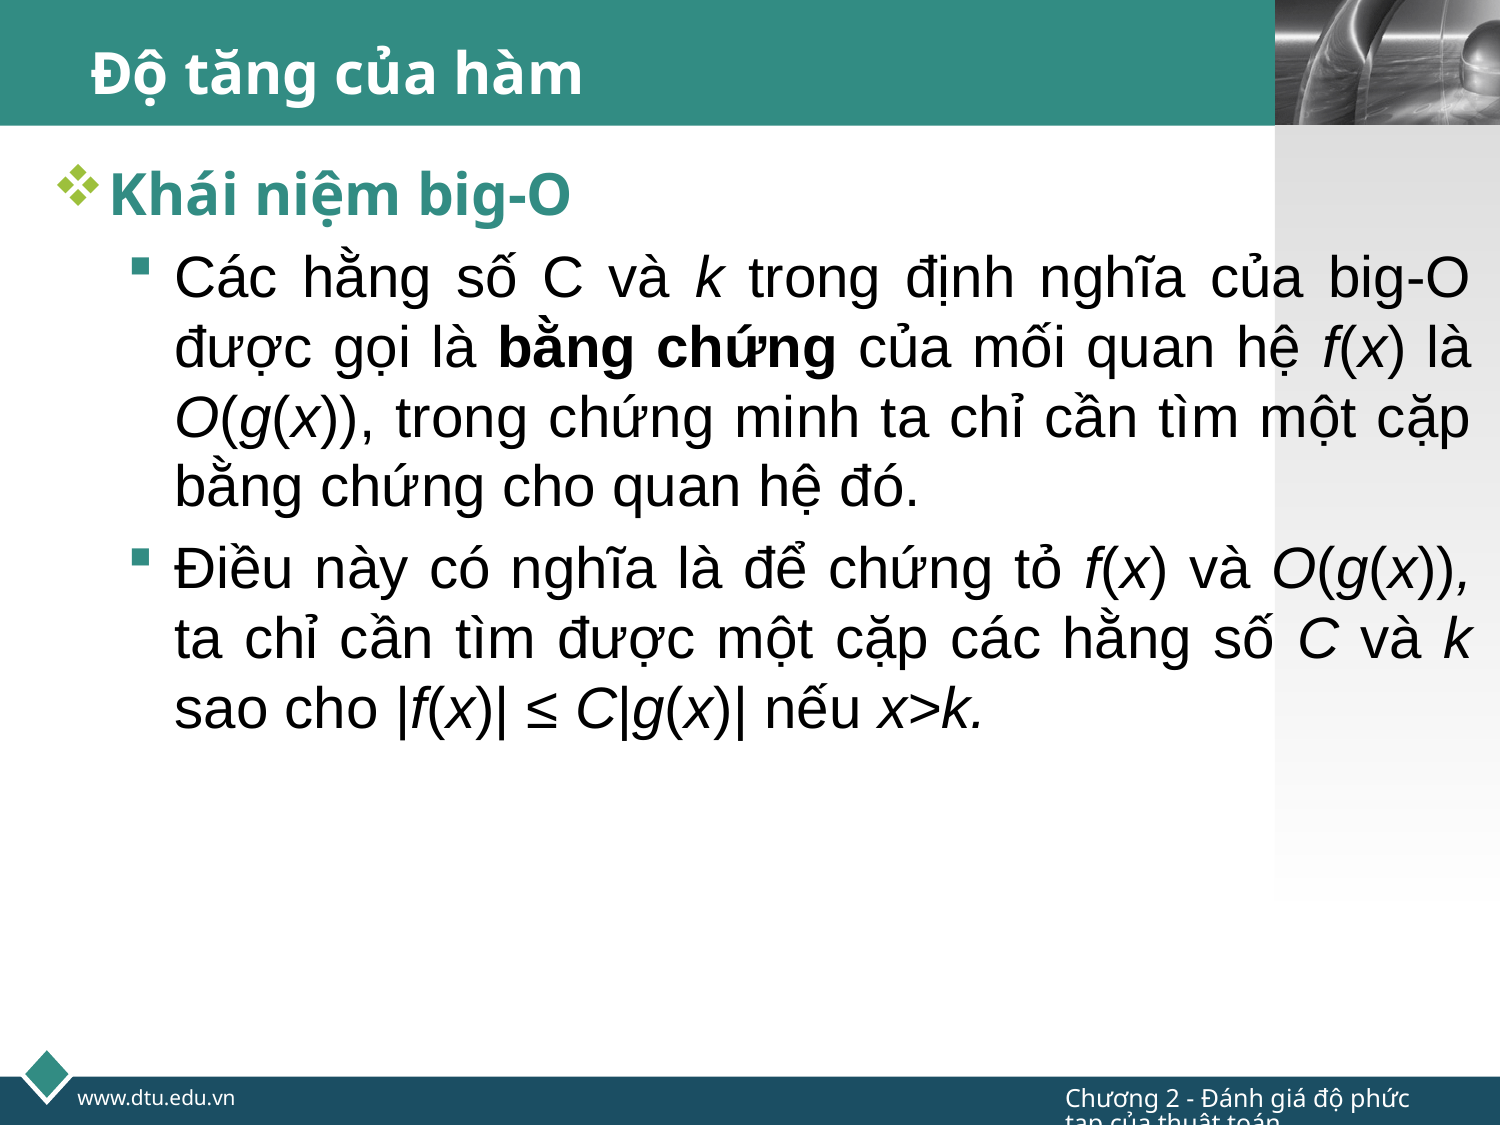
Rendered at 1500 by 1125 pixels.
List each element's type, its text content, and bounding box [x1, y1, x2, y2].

list Khái niệm big-O Các hằng số C và k trong định nghĩa của big-O được gọi là bằng chứng của mối quan hệ f(x) là O(g(x)), trong chứng minh ta chỉ cần tìm một cặp bằng chứng cho quan hệ đó. Điều này có nghĩa là để chứng tỏ f(x) và O(g(x)), ta chỉ cần tìm được một cặp các hằng số C và k sao cho |f(x)| ≤ C|g(x)| nếu x>k. [37, 149, 1488, 988]
slide_number www.dtu.edu.vn [62, 1077, 463, 1113]
picture [1275, 0, 1500, 125]
title Độ tăng của hàm [75, 24, 1425, 118]
footer Chương 2 - Đánh giá độ phức tạp của thuật toán [1050, 1074, 1438, 1115]
